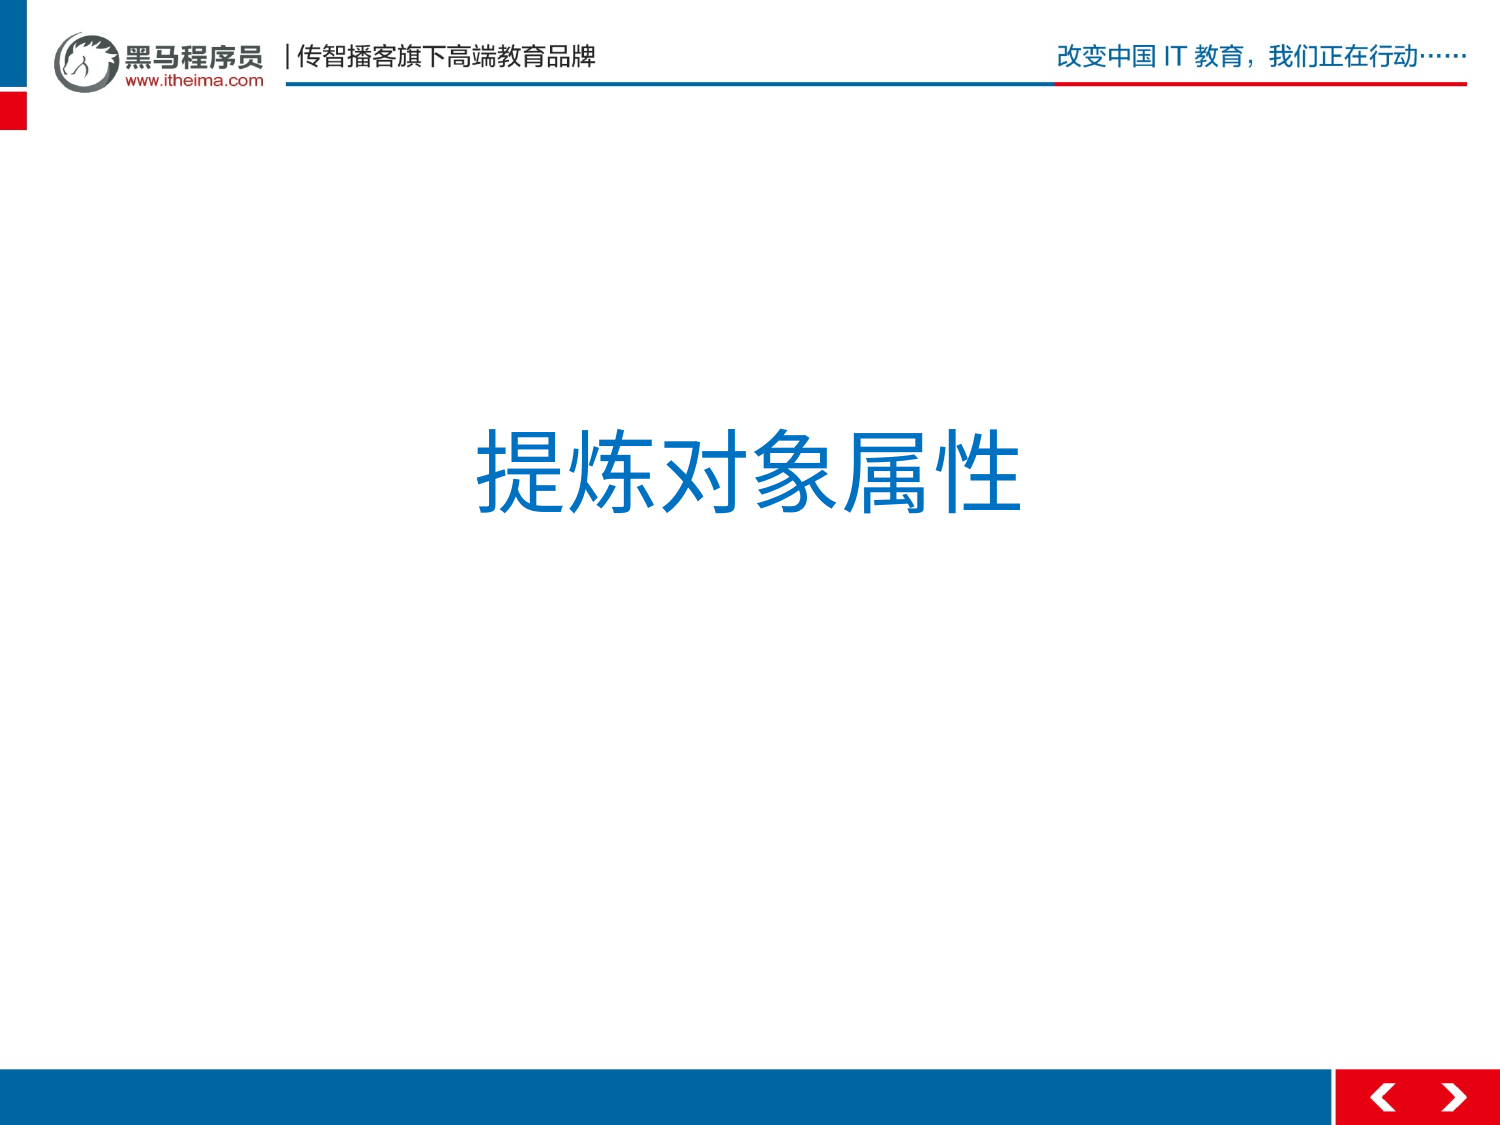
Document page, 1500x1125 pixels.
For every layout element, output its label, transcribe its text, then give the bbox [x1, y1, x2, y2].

title 提炼对象属性 [112, 349, 1388, 591]
picture [0, 0, 1500, 1125]
